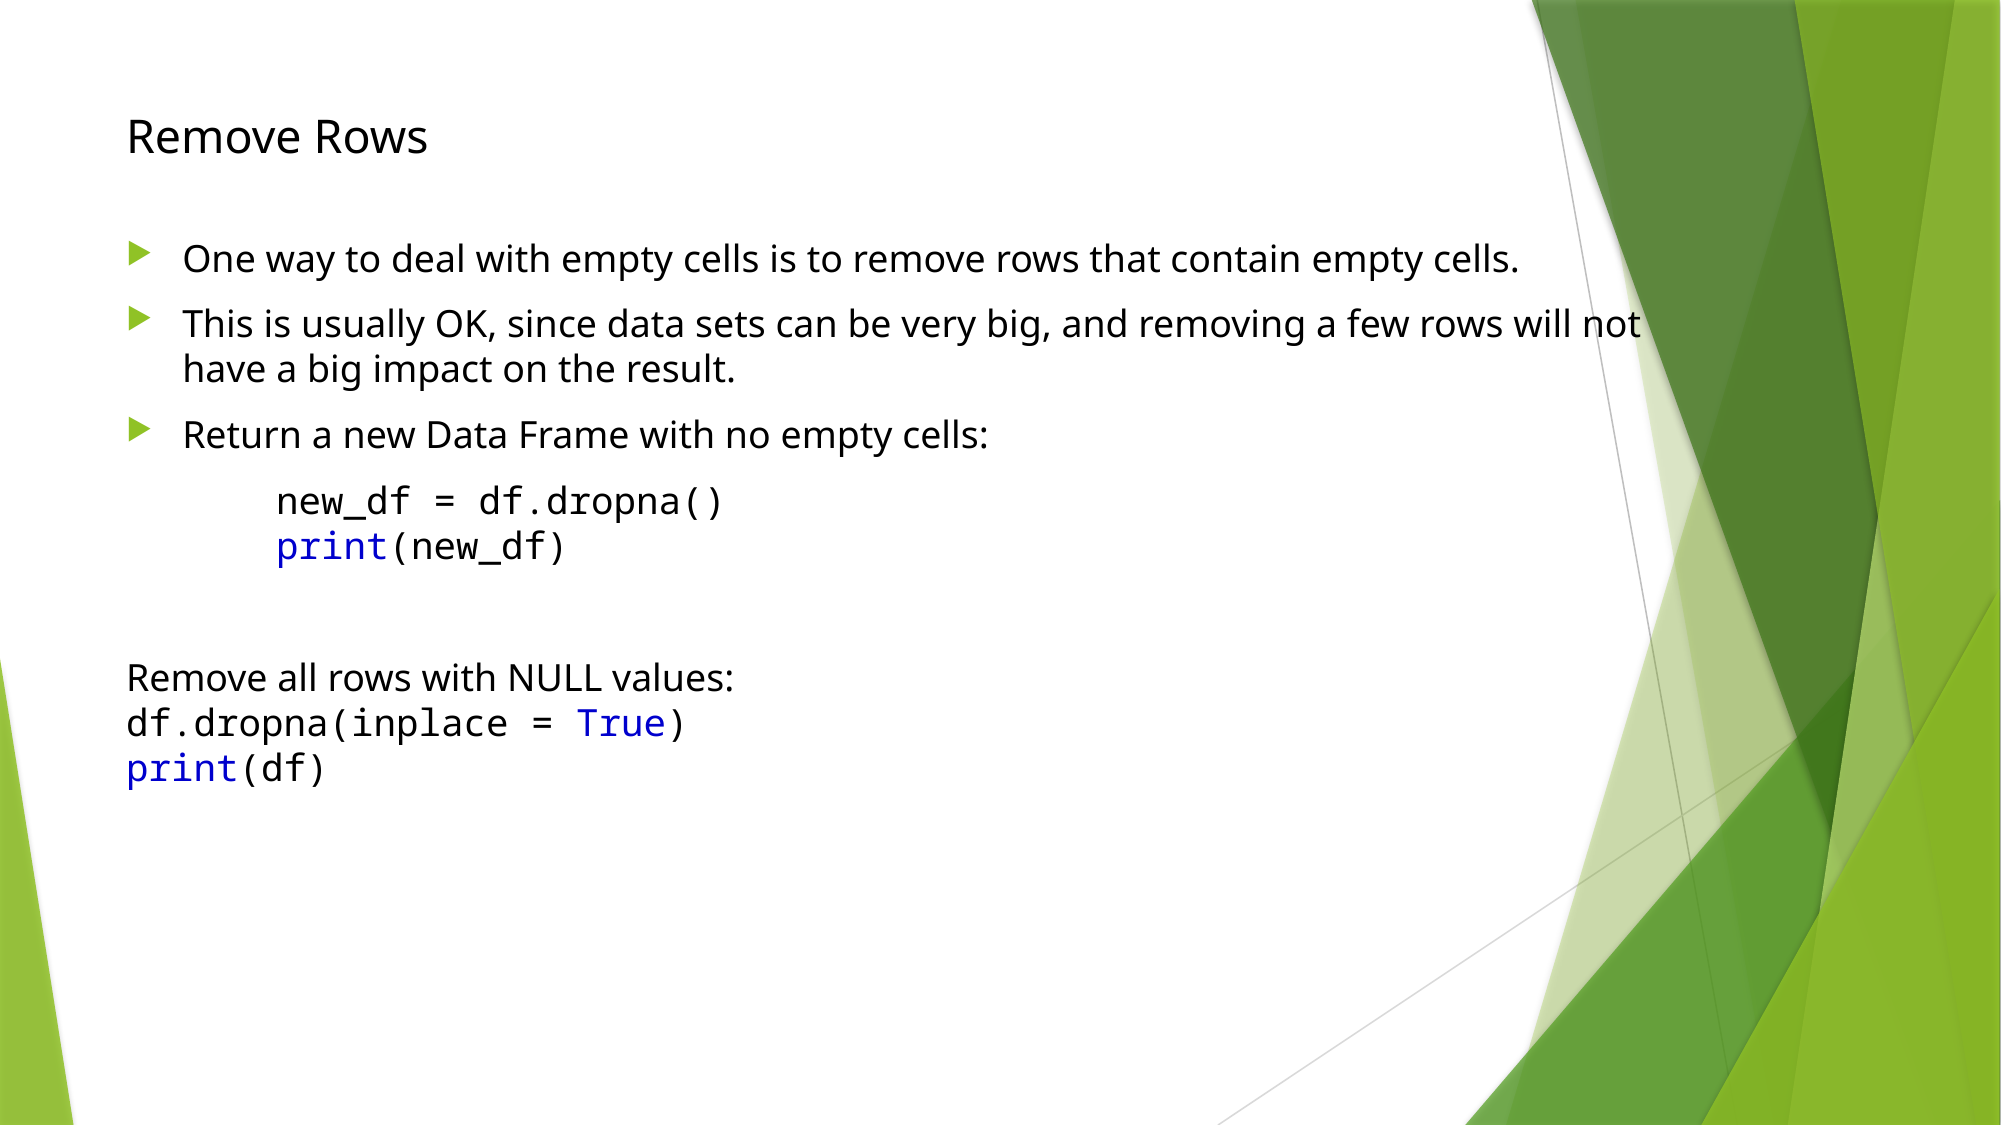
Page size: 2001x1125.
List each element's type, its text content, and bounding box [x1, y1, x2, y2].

title Remove Rows [111, 99, 1522, 227]
list One way to deal with empty cells is to remove rows that contain empty cells. This is usually OK, since data sets can be very big, and removing a few rows will not have a big impact on the result. Return a new Data Frame with no empty cells: new_df = df.dropna() print(new_df) Remove all rows with NULL values: df.dropna(inplace = True) print(df) [111, 227, 1738, 1065]
